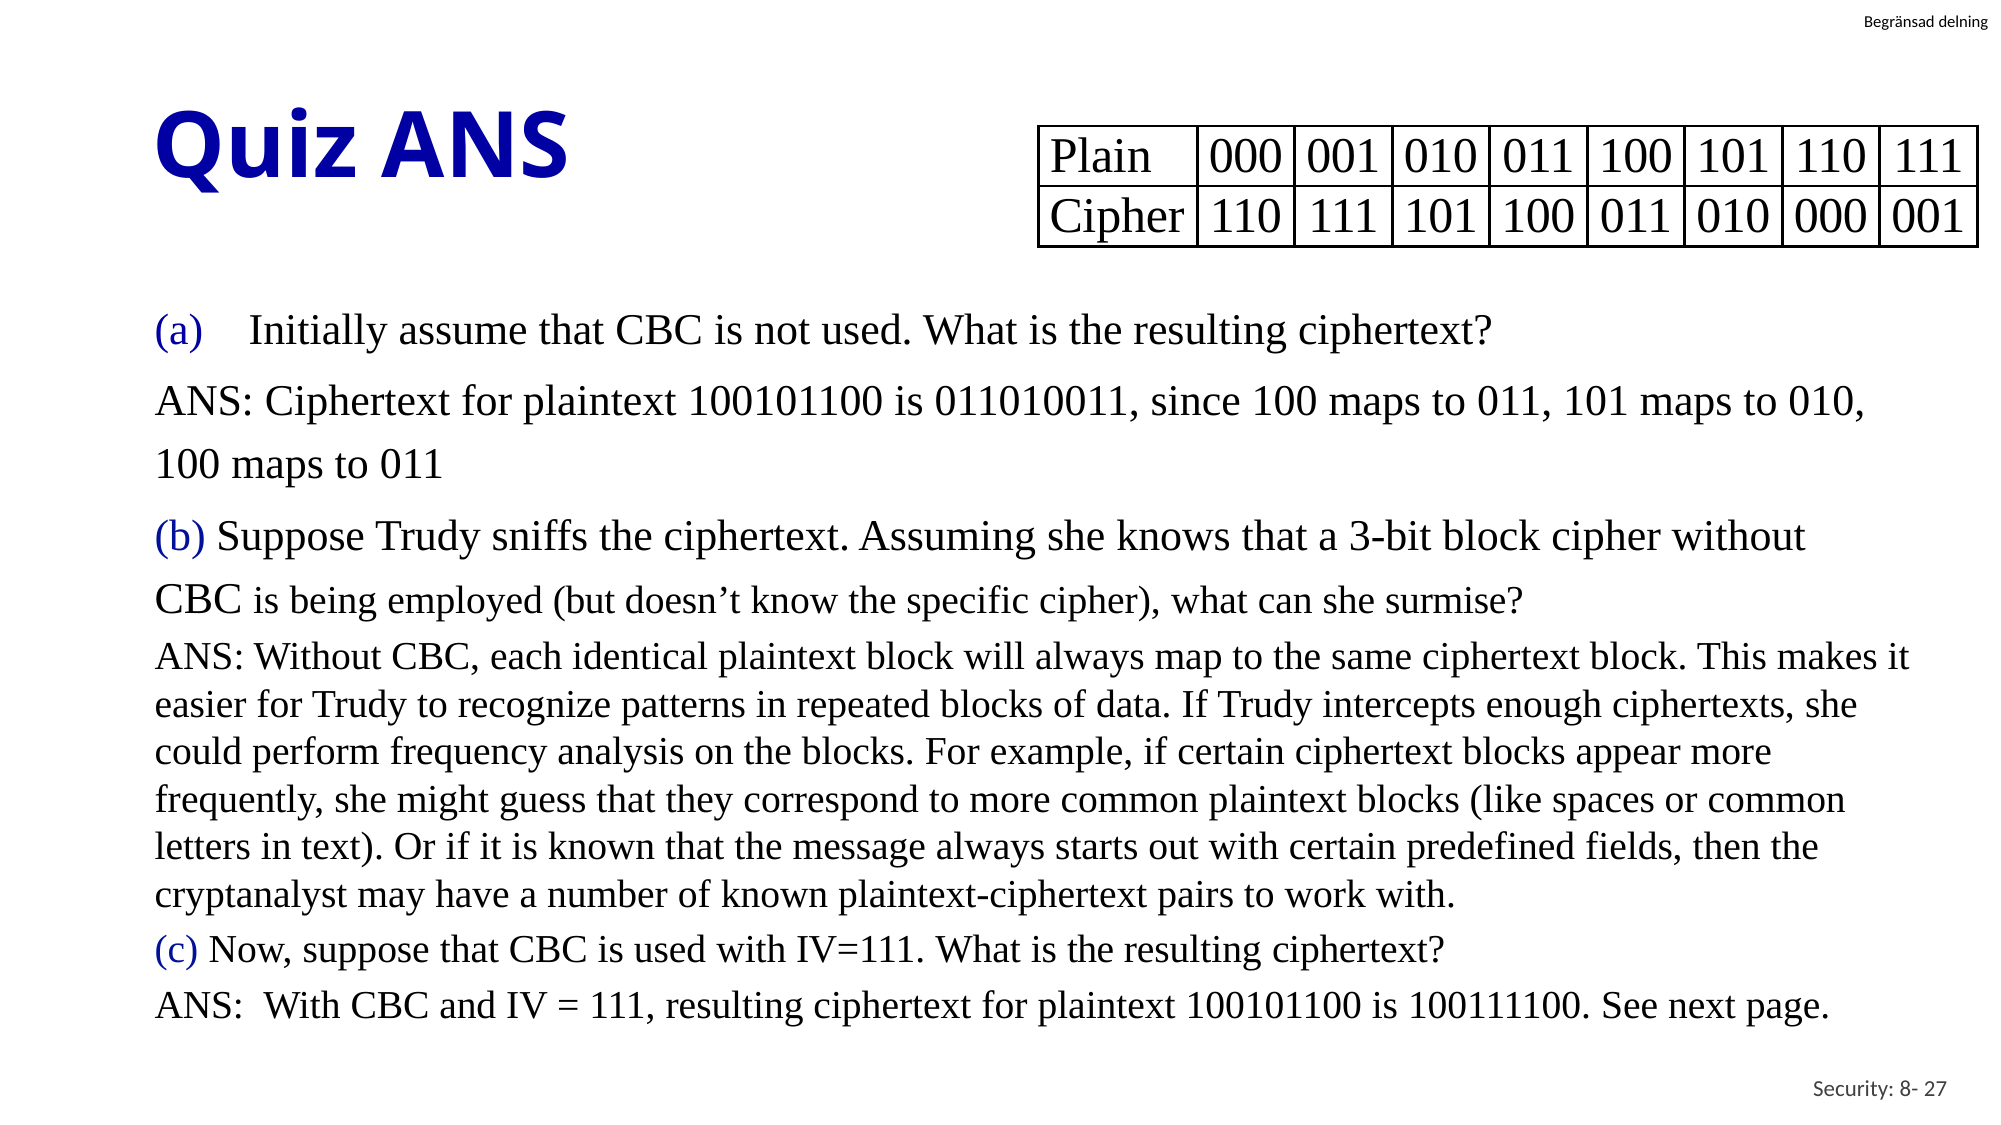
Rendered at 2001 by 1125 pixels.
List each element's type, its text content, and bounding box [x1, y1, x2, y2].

table_cell 101 [1394, 187, 1488, 245]
title Quiz ANS [137, 74, 1863, 221]
table_cell 011 [1589, 187, 1683, 245]
table_header 110 [1784, 127, 1878, 185]
list Initially assume that CBC is not used. What is the resulting ciphertext? ANS: Ciphertext for plaintext 100101100 is 011010011, since 100 maps to 011, 101 maps to 010, 100 maps to 011 (b) Suppose Trudy sniffs the ciphertext. Assuming she knows that a 3-bit block cipher without CBC is being employed (but doesn’t know the specific cipher), what can she surmise? ANS: Without CBC, each identical plaintext block will always map to the same ciphertext block. This makes it easier for Trudy to recognize patterns in repeated blocks of data. If Trudy intercepts enough ciphertexts, she could perform frequency analysis on the blocks. For example, if certain ciphertext blocks appear more frequently, she might guess that they correspond to more common plaintext blocks (like spaces or common letters in text). Or if it is known that the message always starts out with certain predefined fields, then the cryptanalyst may have a number of known plaintext-ciphertext pairs to work with. (c) Now, suppose that CBC is used with IV=111. What is the resulting ciphertext? ANS: With CBC and IV = 111, resulting ciphertext for plaintext 100101100 is 100111100. See next page. [137, 282, 1940, 1082]
table_header 011 [1491, 127, 1586, 185]
slide_number Security: 8- 27 [1512, 1056, 1963, 1117]
table_header 101 [1686, 127, 1781, 185]
table_cell 110 [1199, 187, 1293, 245]
table_cell 100 [1491, 187, 1586, 245]
table_header Plain [1040, 127, 1196, 185]
table_header 111 [1881, 127, 1976, 185]
table_header 001 [1296, 127, 1391, 185]
table_header 100 [1589, 127, 1683, 185]
table_cell Cipher [1040, 187, 1196, 245]
table_cell 000 [1784, 187, 1878, 245]
table_header 010 [1394, 127, 1488, 185]
table_cell 001 [1881, 187, 1976, 245]
table_cell 010 [1686, 187, 1781, 245]
table_header 000 [1199, 127, 1293, 185]
table_cell 111 [1296, 187, 1391, 245]
